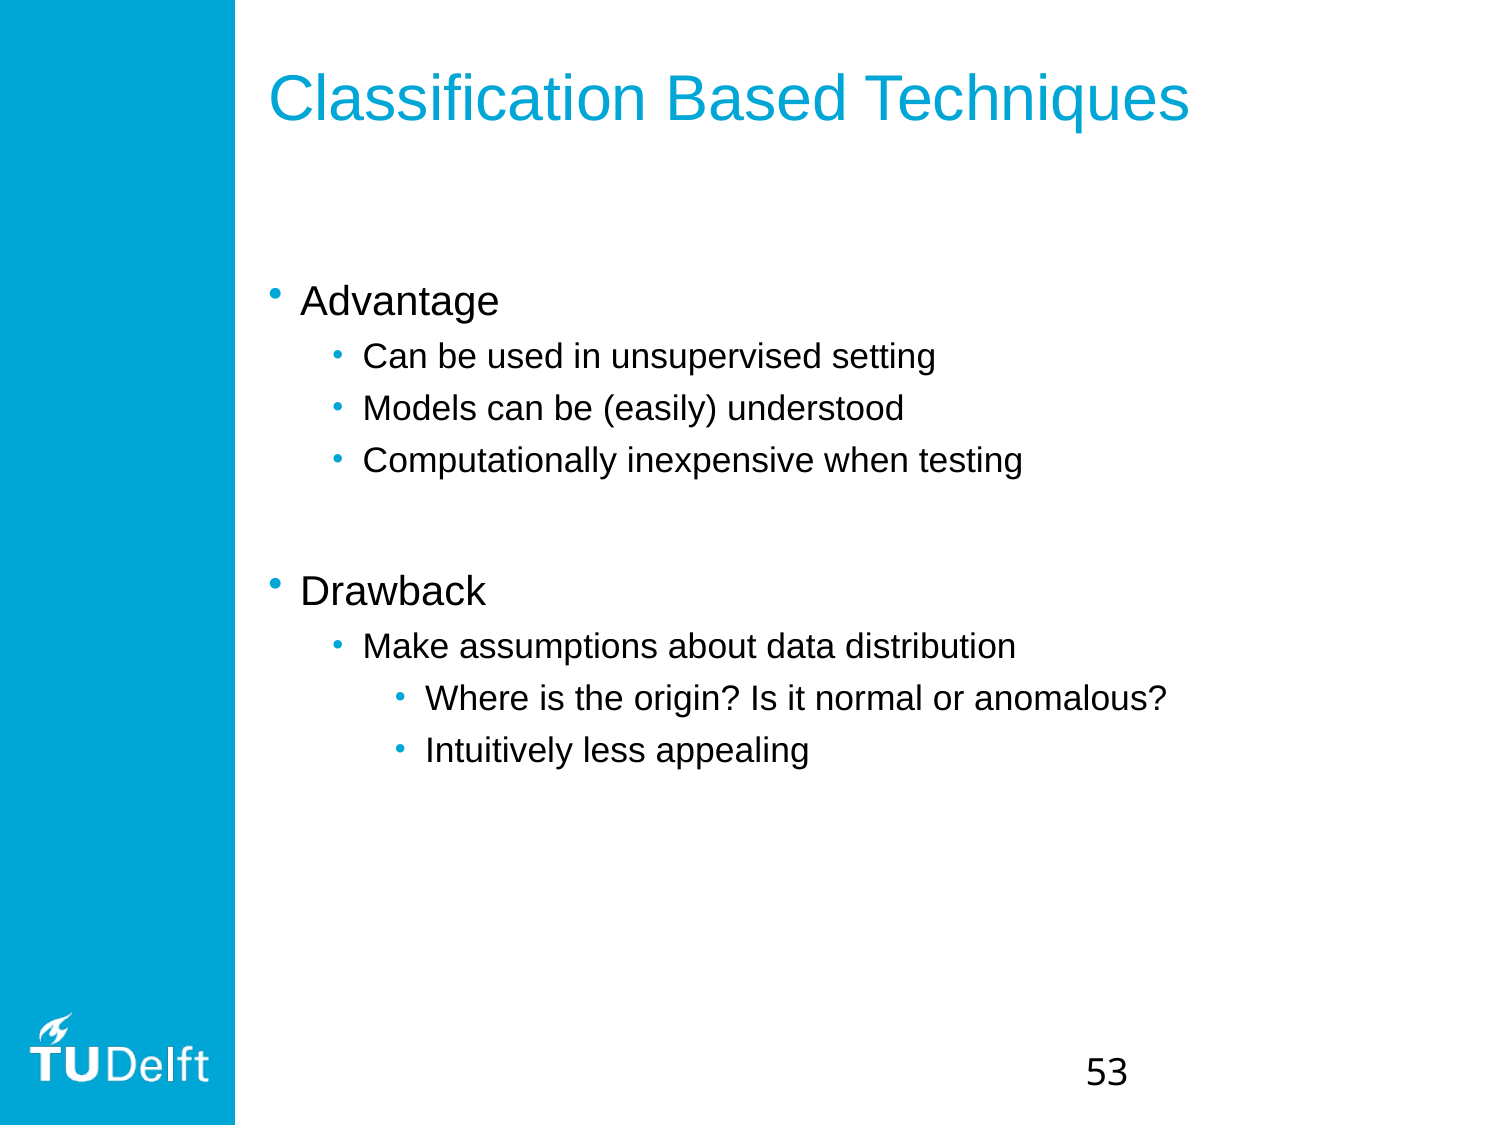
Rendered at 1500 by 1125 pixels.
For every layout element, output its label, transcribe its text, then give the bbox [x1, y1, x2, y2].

list Advantage Can be used in unsupervised setting Models can be (easily) understood Computationally inexpensive when testing Drawback Make assumptions about data distribution Where is the origin? Is it normal or anomalous? Intuitively less appealing [268, 271, 1423, 1061]
slide_number 53 [1075, 1042, 1425, 1103]
title Classification Based Techniques [268, 55, 1423, 231]
